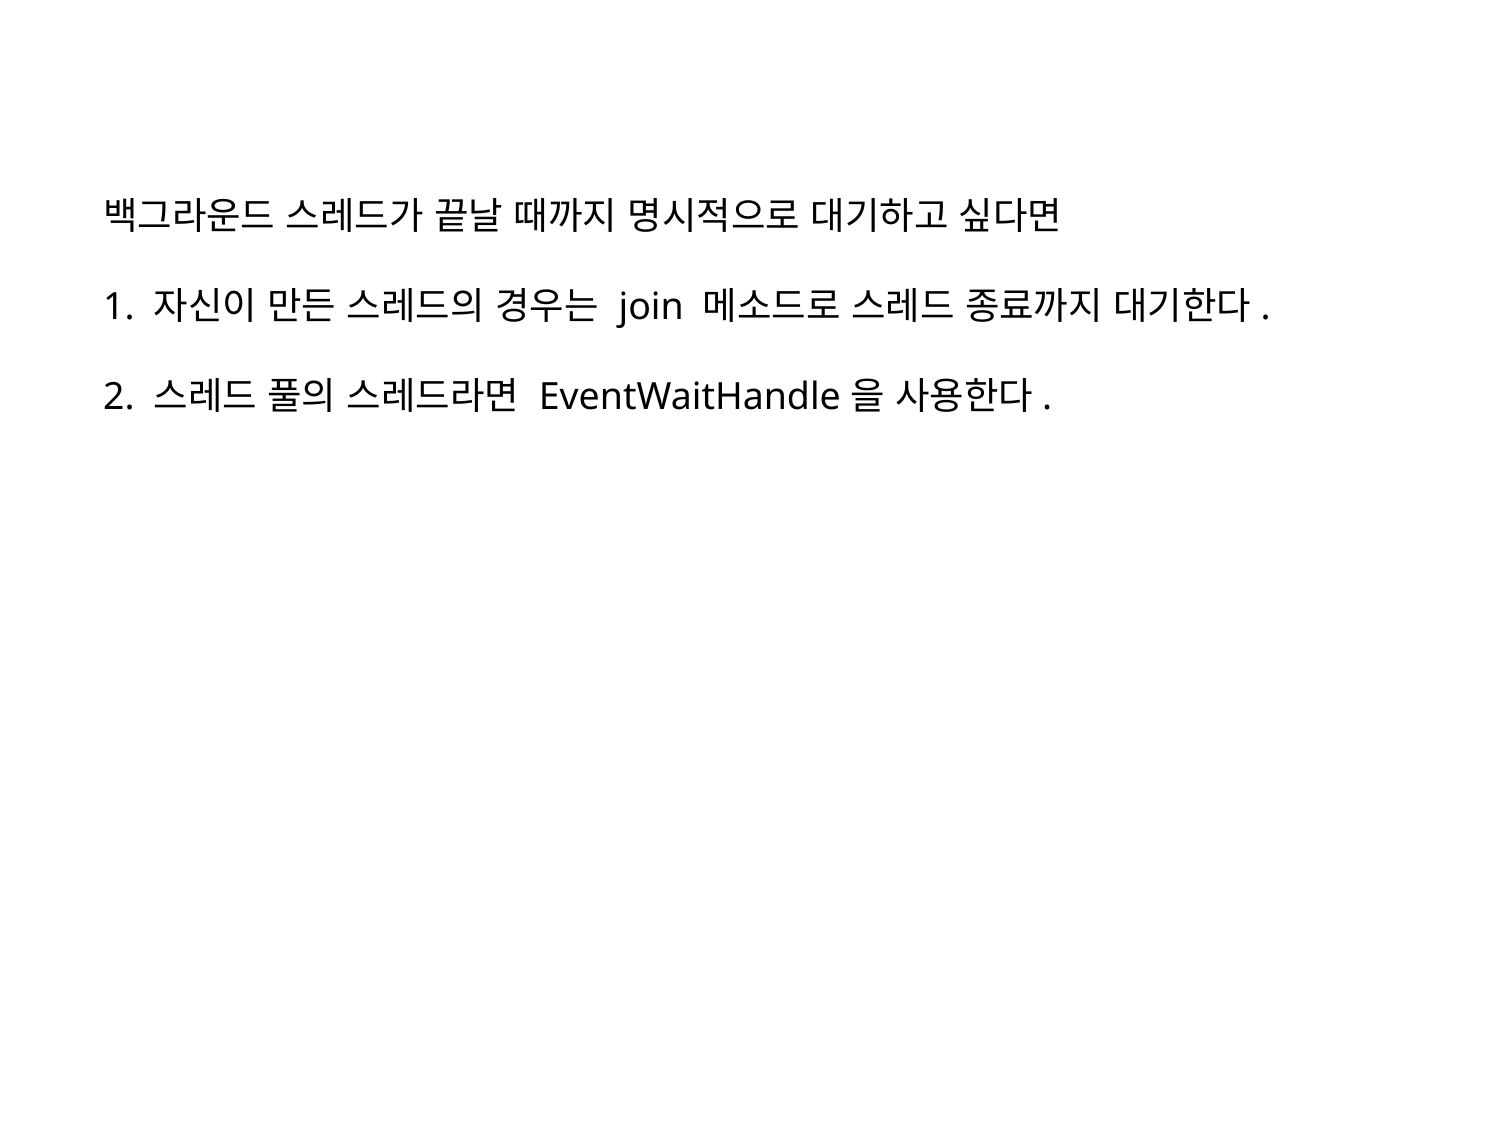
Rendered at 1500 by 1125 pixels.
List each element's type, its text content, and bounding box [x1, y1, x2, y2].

text_box 백그라운드 스레드가 끝날 때까지 명시적으로 대기하고 싶다면 1. 자신이 만든 스레드의 경우는 join 메소드로 스레드 종료까지 대기한다. 2. 스레드 풀의 스레드라면 EventWaitHandle을 사용한다. [88, 184, 1412, 425]
